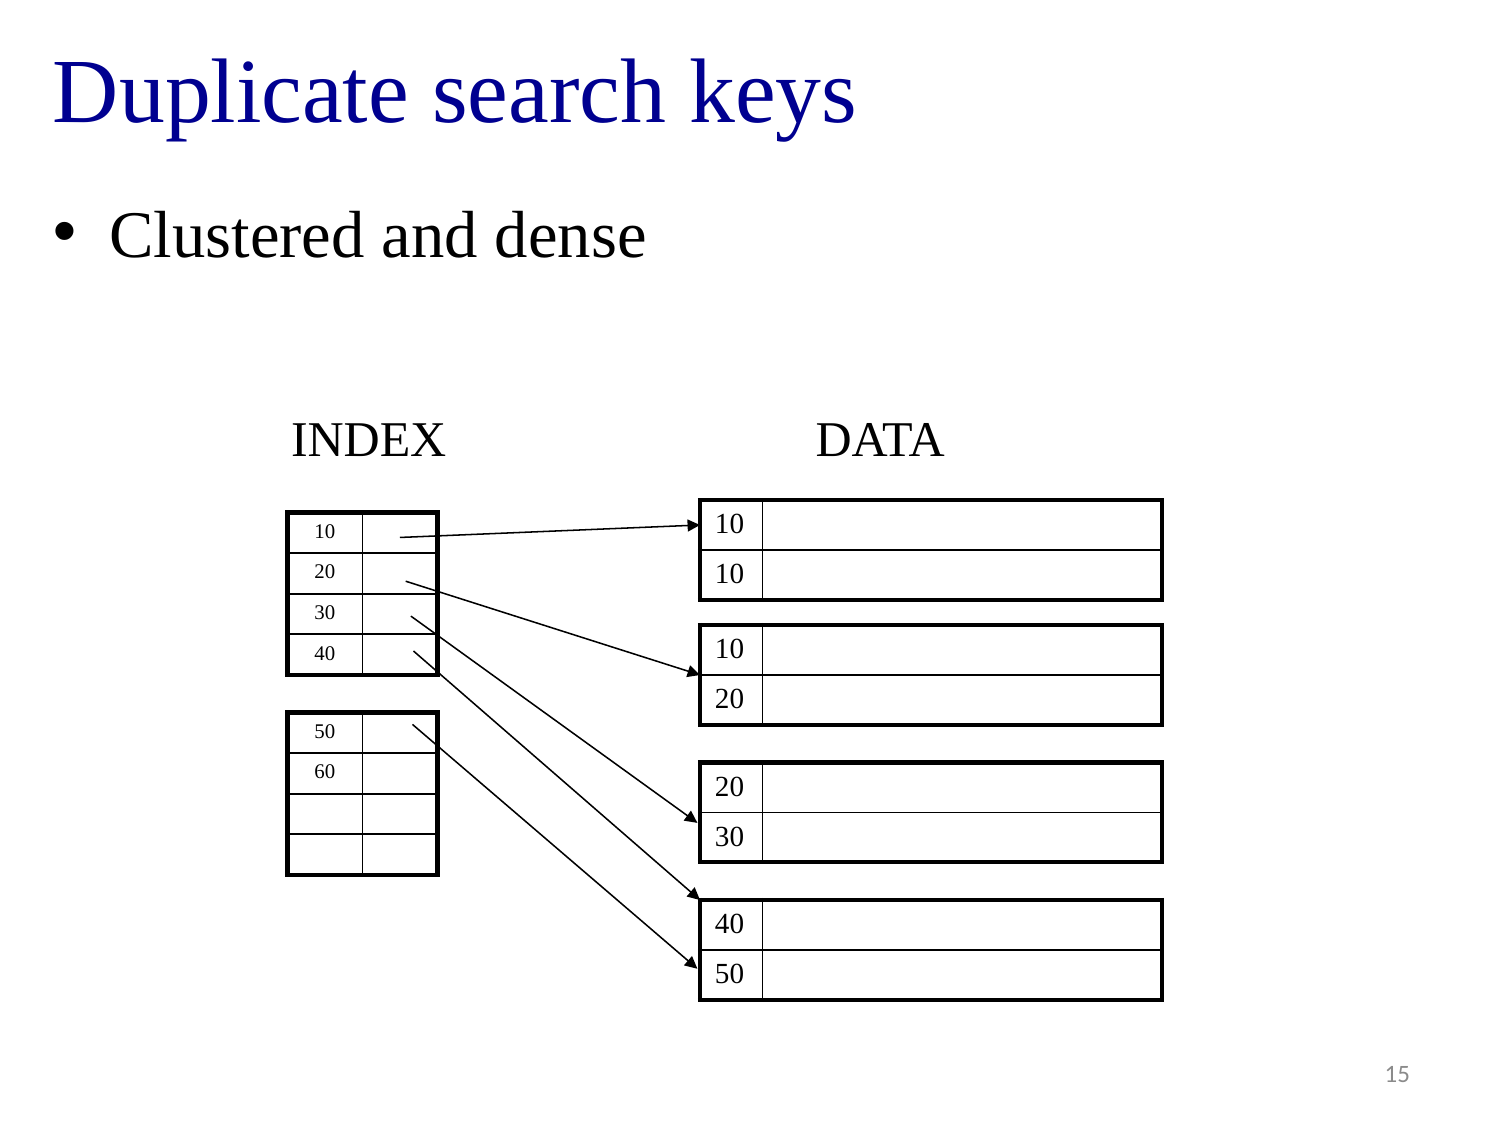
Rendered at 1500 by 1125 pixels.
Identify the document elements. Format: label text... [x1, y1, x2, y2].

table_cell 60 [290, 754, 362, 793]
table_cell [290, 795, 362, 833]
table_cell 40 [290, 635, 362, 673]
table_header 10 [702, 627, 762, 674]
list Clustered and dense [37, 183, 1470, 1103]
table_header [763, 627, 1160, 674]
table_header 10 [290, 515, 362, 552]
table_cell [363, 795, 435, 833]
table_cell [290, 835, 362, 873]
table_cell 30 [702, 813, 762, 860]
table_cell [363, 635, 435, 673]
table_cell 50 [702, 951, 762, 998]
table_cell [363, 754, 435, 793]
table_header 40 [702, 902, 762, 949]
table_header 20 [702, 765, 762, 812]
table_cell [763, 813, 1160, 860]
table_cell 10 [702, 551, 762, 598]
table_header [763, 502, 1160, 549]
text_box [413, 650, 700, 900]
table_header [763, 902, 1160, 949]
table_header [763, 765, 1160, 812]
table_header 50 [290, 715, 362, 752]
text_box [412, 724, 698, 969]
table_cell [363, 595, 435, 633]
text_box [399, 519, 700, 538]
table_cell [763, 551, 1160, 598]
table_header [363, 715, 435, 752]
text_box [410, 616, 698, 823]
table_header [363, 515, 435, 552]
text_box DATA [800, 399, 960, 474]
table_cell [763, 676, 1160, 723]
table_cell 20 [290, 554, 362, 593]
text_box [405, 581, 700, 678]
text_box INDEX [276, 399, 462, 474]
table_cell [363, 835, 435, 873]
table_cell 30 [290, 595, 362, 633]
title Duplicate search keys [37, 7, 1470, 164]
table_cell [763, 951, 1160, 998]
table_cell 20 [702, 676, 762, 723]
table_header 10 [702, 502, 762, 549]
slide_number 15 [1074, 1042, 1425, 1103]
table_cell [363, 554, 435, 593]
